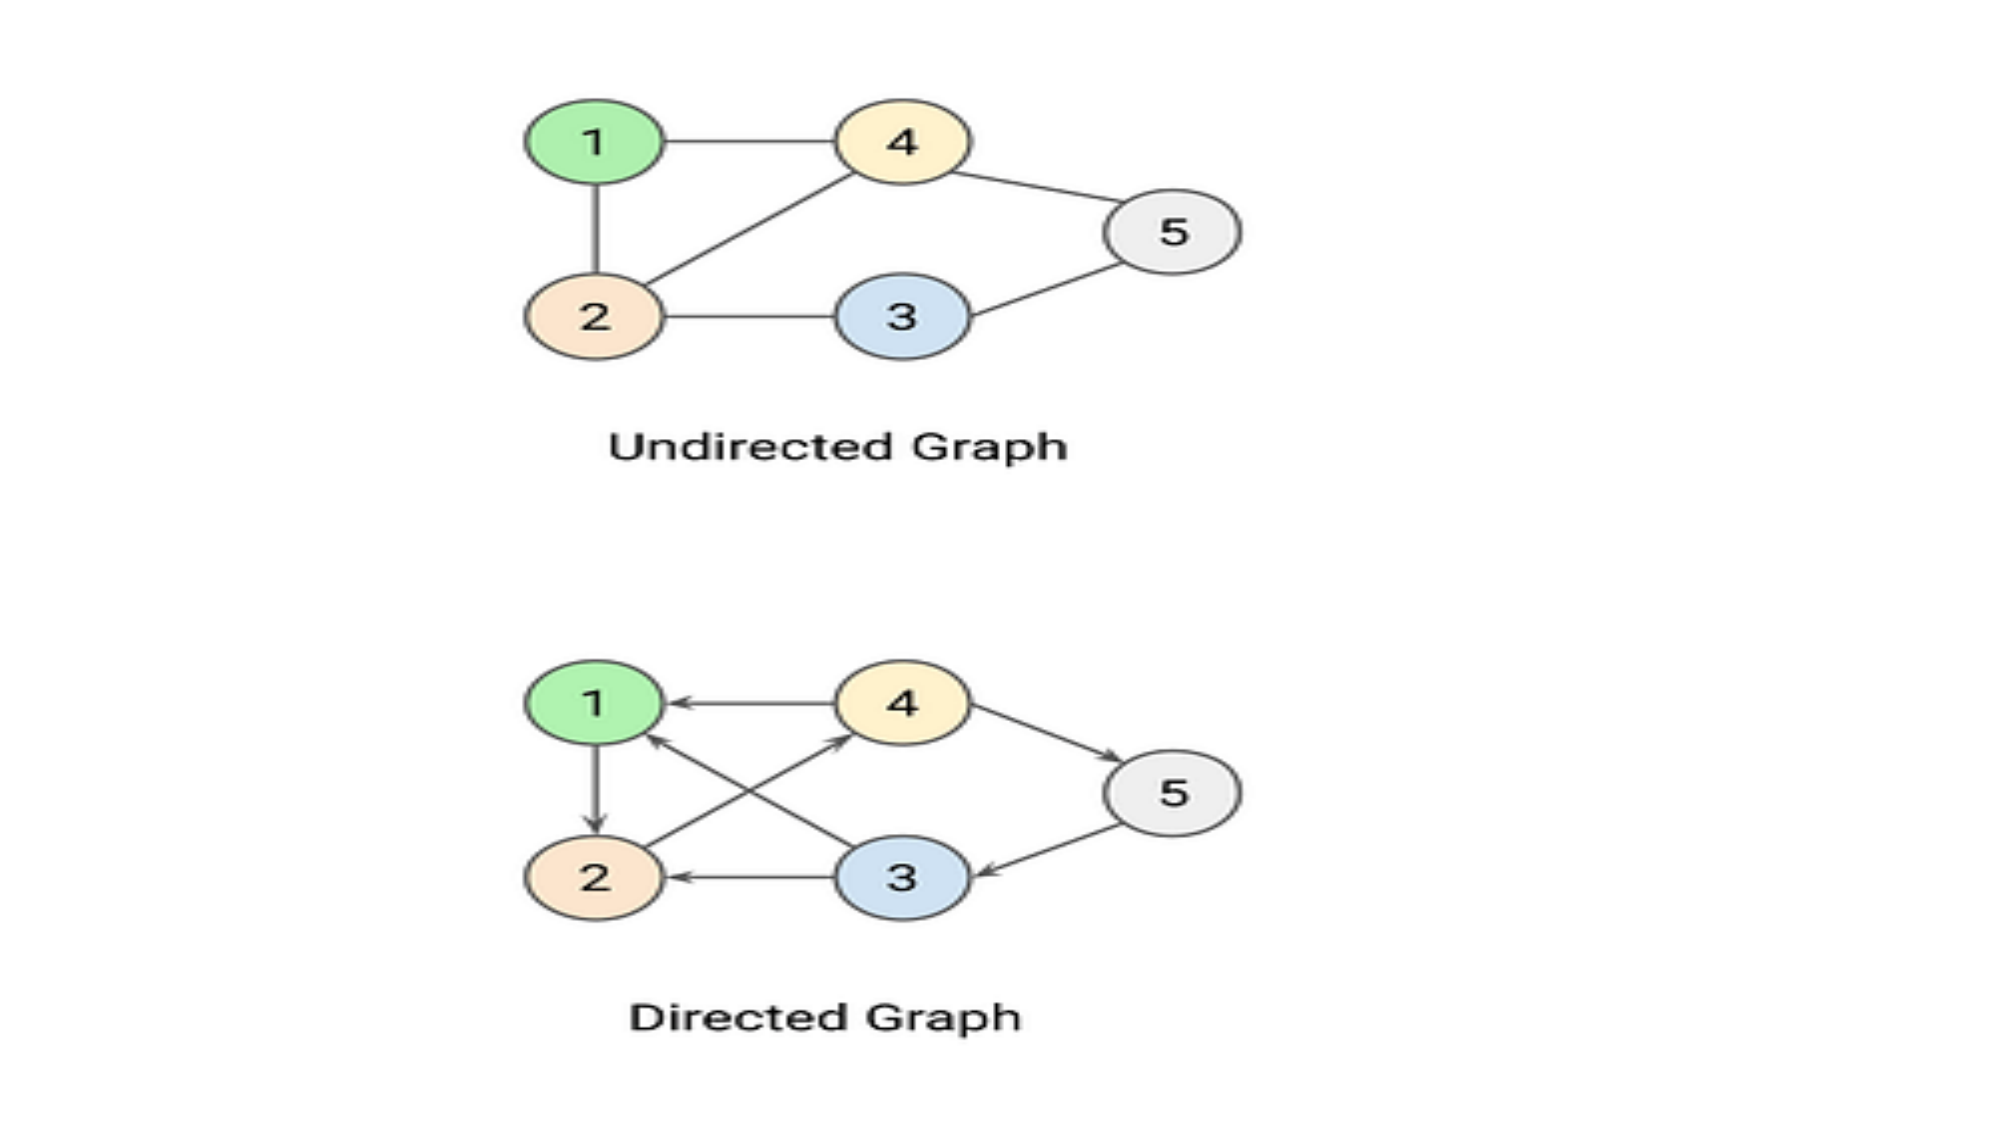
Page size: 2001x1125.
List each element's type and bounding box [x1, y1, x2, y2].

list [489, 48, 1339, 1090]
